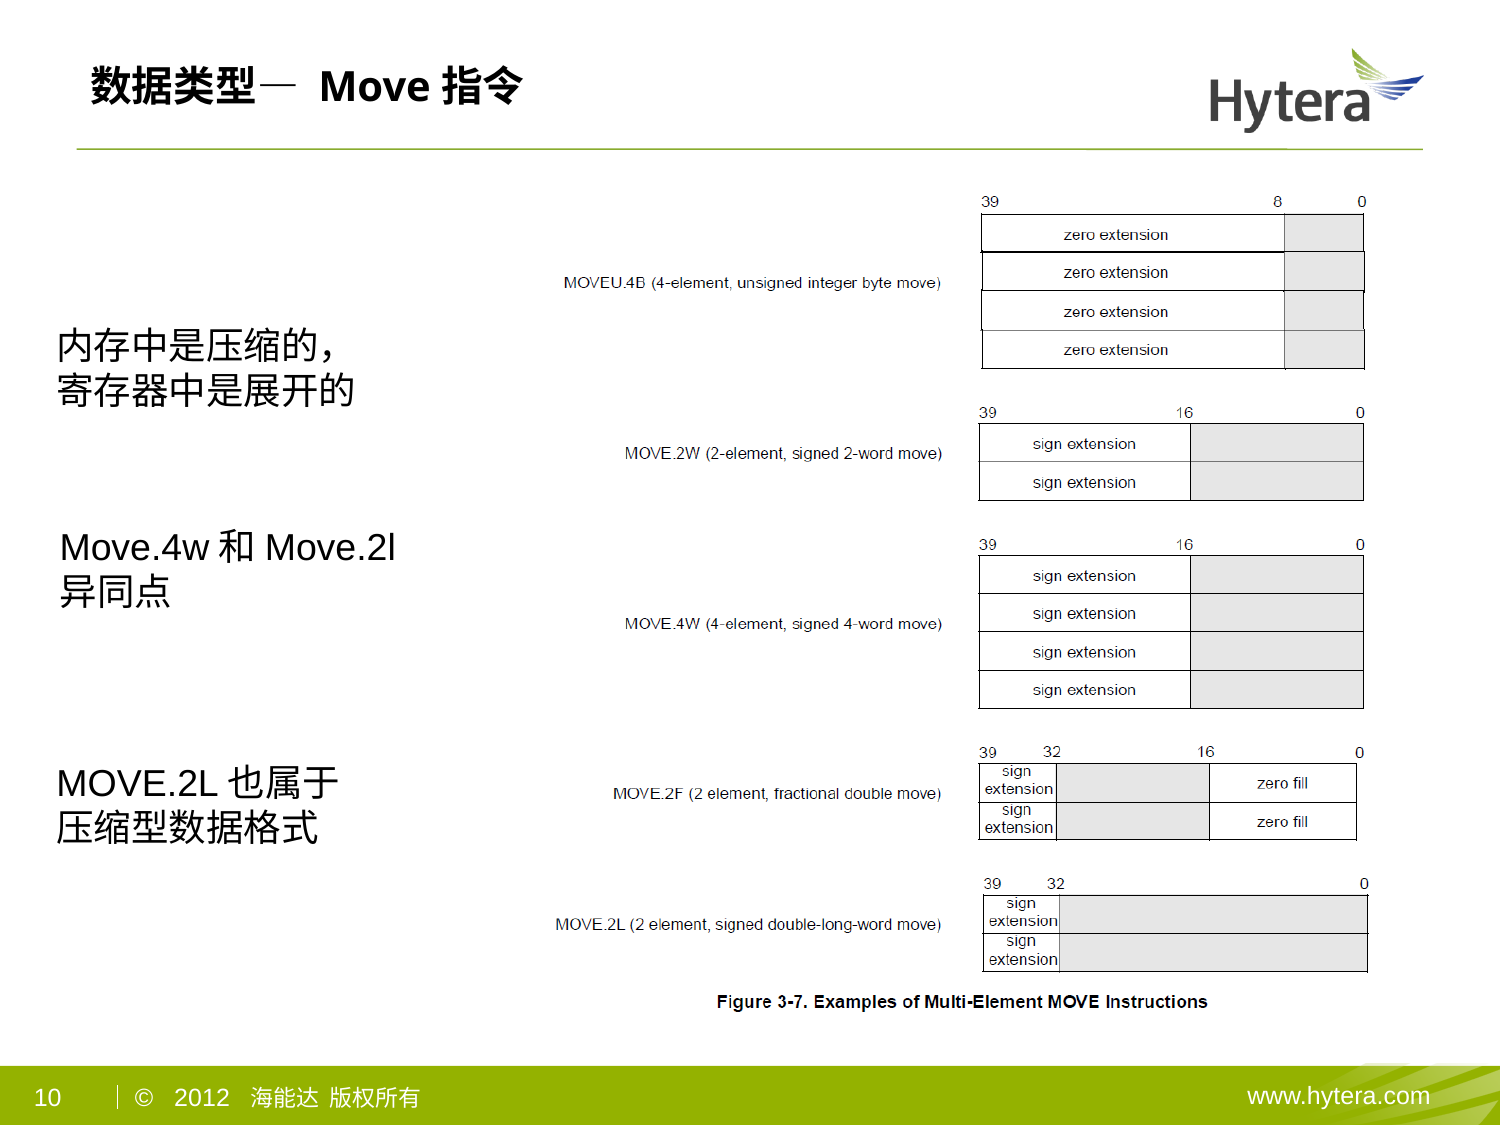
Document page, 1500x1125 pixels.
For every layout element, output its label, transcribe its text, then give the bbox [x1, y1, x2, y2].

picture [1135, 1063, 1500, 1125]
title 数据类型— Move指令 [75, 38, 1425, 131]
text_box Move.4w和Move.2l异同点 [44, 515, 455, 620]
picture [522, 184, 1389, 1017]
text_box MOVE.2L也属于压缩型数据格式 [41, 751, 385, 857]
text_box 内存中是压缩的，寄存器中是展开的 [41, 314, 384, 420]
